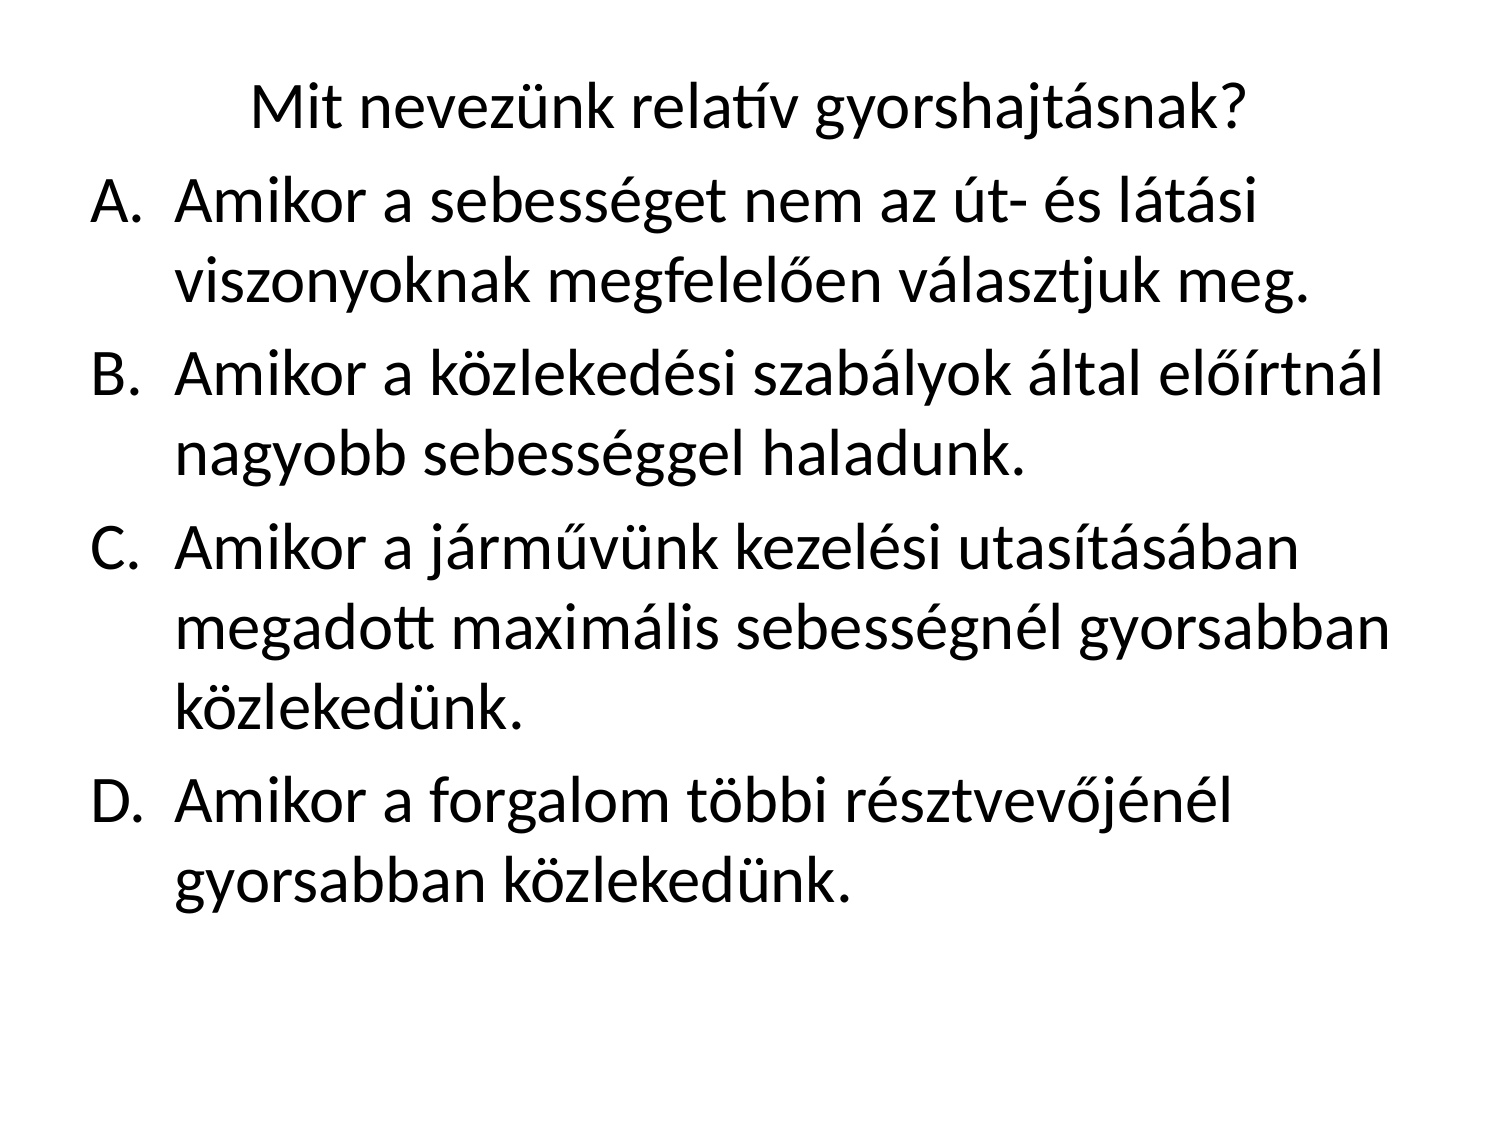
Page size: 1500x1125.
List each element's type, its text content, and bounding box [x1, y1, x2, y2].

list Mit nevezünk relatív gyorshajtásnak? Amikor a sebességet nem az út- és látási viszonyoknak megfelelően választjuk meg. Amikor a közlekedési szabályok által előírtnál nagyobb sebességgel haladunk. Amikor a járművünk kezelési utasításában megadott maximális sebességnél gyorsabban közlekedünk. Amikor a forgalom többi résztvevőjénél gyorsabban közlekedünk. [75, 54, 1425, 1005]
